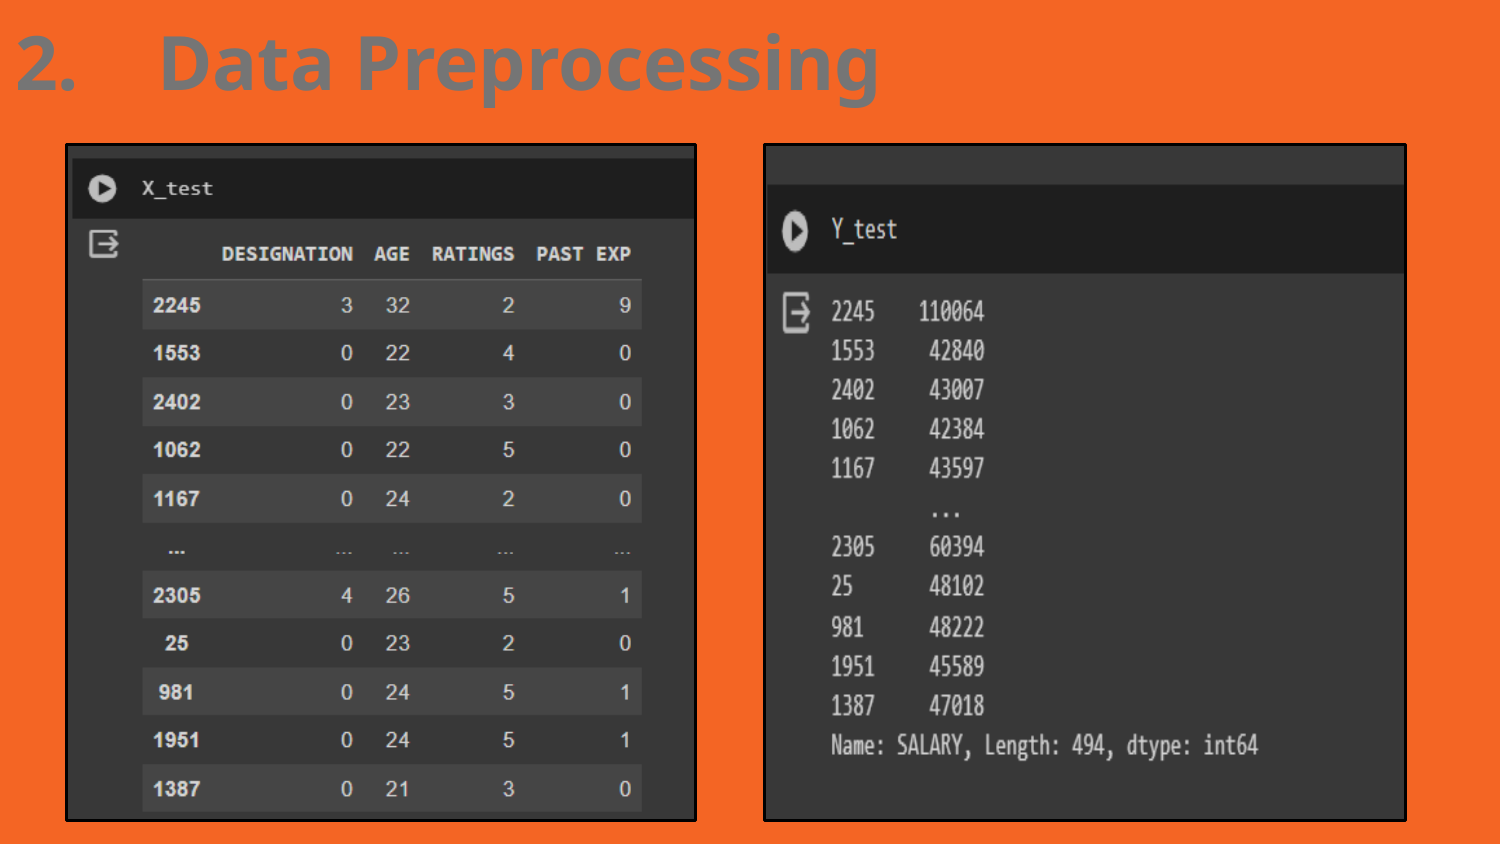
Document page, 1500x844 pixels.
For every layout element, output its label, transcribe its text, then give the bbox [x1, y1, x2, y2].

picture [765, 145, 1405, 819]
title 2. Data Preprocessing [0, 0, 1110, 147]
picture [67, 145, 695, 819]
